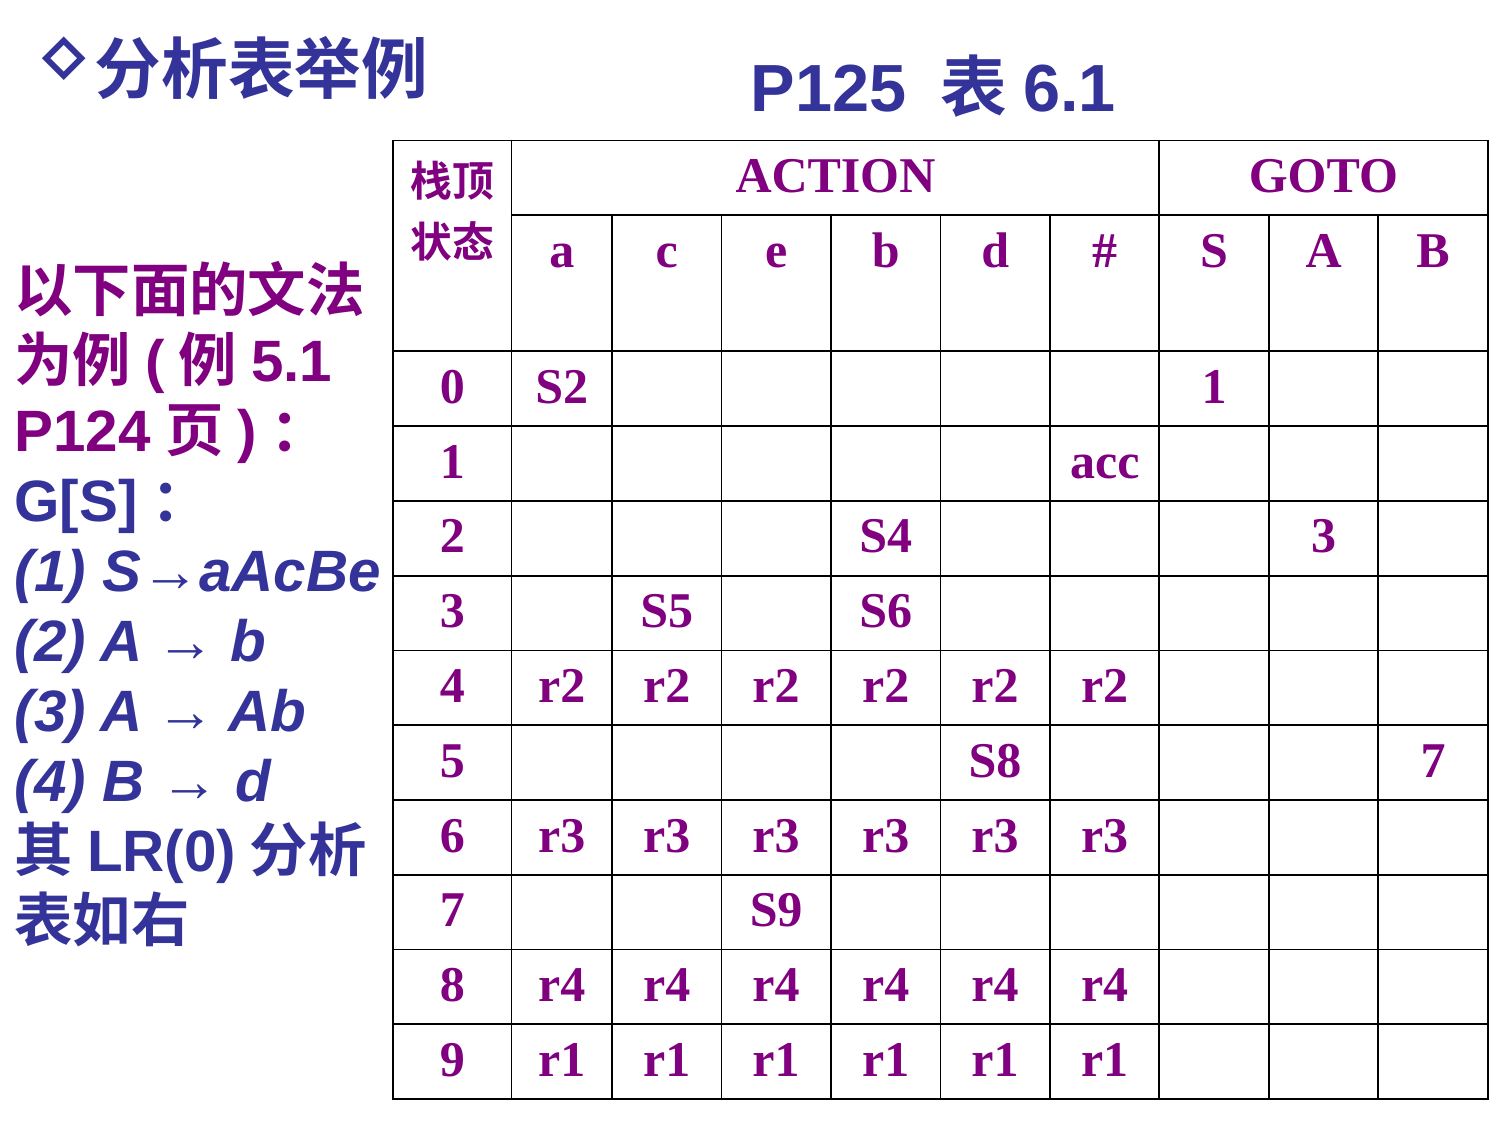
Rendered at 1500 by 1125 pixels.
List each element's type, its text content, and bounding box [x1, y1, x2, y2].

table_cell [941, 352, 1049, 425]
table_cell 7 [411, 876, 511, 949]
table_header GOTO [1160, 141, 1487, 214]
table_cell [1051, 502, 1158, 575]
table_cell S8 [941, 726, 1049, 799]
table_cell r3 [941, 801, 1049, 874]
table_cell b [832, 216, 940, 350]
table_cell [1160, 502, 1268, 575]
table_cell [1160, 726, 1268, 799]
table_cell r4 [832, 950, 940, 1023]
table_cell 1 [411, 427, 511, 500]
table_cell [1379, 427, 1487, 500]
table_cell r4 [941, 950, 1049, 1023]
table_cell [613, 427, 721, 500]
table_cell [512, 577, 611, 650]
table_cell [1051, 726, 1158, 799]
table_cell [1160, 876, 1268, 949]
table_cell r3 [613, 801, 721, 874]
table_cell r2 [1051, 651, 1158, 724]
table_cell r2 [941, 651, 1049, 724]
table_cell # [1051, 216, 1158, 350]
table_header 栈顶状态 [394, 141, 511, 350]
table_cell 3 [411, 577, 511, 650]
table_header ACTION [512, 141, 1158, 214]
table_cell [941, 876, 1049, 949]
table_cell r2 [722, 651, 830, 724]
table_cell r3 [512, 801, 611, 874]
table_cell c [613, 216, 721, 350]
table_cell 1 [1160, 352, 1268, 425]
table_cell [1160, 577, 1268, 650]
table_cell [722, 502, 830, 575]
table_cell [512, 427, 611, 500]
table_cell [1379, 1025, 1487, 1098]
table_cell r2 [613, 651, 721, 724]
table_cell 7 [1379, 726, 1487, 799]
table_cell A [1270, 216, 1377, 350]
table_cell [1270, 1025, 1377, 1098]
table_cell [941, 427, 1049, 500]
table_cell [1379, 950, 1487, 1023]
table_cell [1160, 950, 1268, 1023]
table_cell [1270, 726, 1377, 799]
table_cell [1051, 577, 1158, 650]
table_cell [1270, 950, 1377, 1023]
table_cell a [512, 216, 611, 350]
table_cell [1160, 1025, 1268, 1098]
table_cell [613, 876, 721, 949]
table_cell [1270, 651, 1377, 724]
table_cell [722, 726, 830, 799]
table_cell [1379, 502, 1487, 575]
table_cell r3 [832, 801, 940, 874]
table_cell [832, 352, 940, 425]
table_cell [1160, 427, 1268, 500]
table_cell [1270, 577, 1377, 650]
table_cell S6 [832, 577, 940, 650]
table_cell r1 [512, 1025, 611, 1098]
table_cell 8 [394, 950, 511, 1023]
table_cell [1270, 427, 1377, 500]
table_cell 6 [411, 801, 511, 874]
table_cell [1379, 876, 1487, 949]
table_cell [722, 427, 830, 500]
table_cell r3 [1051, 801, 1158, 874]
text_box P125 表6.1 [736, 37, 1131, 133]
text_box 以下面的文法为例(例5.1 P124页)： G[S]： (1) S→aAcBe (2) A → b (3) A → Ab (4) B → d 其LR(0)分析表如右 [0, 246, 411, 961]
table_cell S9 [722, 876, 830, 949]
table_cell S [1160, 216, 1268, 350]
table_cell [832, 726, 940, 799]
table_cell r4 [1051, 950, 1158, 1023]
table_cell r4 [722, 950, 830, 1023]
table_cell [722, 352, 830, 425]
table_cell [512, 502, 611, 575]
table_cell [1379, 577, 1487, 650]
table_cell r2 [512, 651, 611, 724]
table_cell r1 [613, 1025, 721, 1098]
table_cell [1270, 352, 1377, 425]
table_cell r4 [512, 950, 611, 1023]
table_cell 2 [411, 502, 511, 575]
table_cell S2 [512, 352, 611, 425]
table_cell r4 [613, 950, 721, 1023]
table_cell [1160, 801, 1268, 874]
table_cell [512, 726, 611, 799]
table_cell [941, 502, 1049, 575]
table_cell [613, 502, 721, 575]
table_cell 9 [394, 1025, 511, 1098]
table_cell [1051, 876, 1158, 949]
table_cell 5 [411, 726, 511, 799]
table_cell [1379, 801, 1487, 874]
table_cell [1051, 352, 1158, 425]
table_cell r1 [941, 1025, 1049, 1098]
table_cell B [1379, 216, 1487, 350]
table_cell [613, 726, 721, 799]
table_cell [1270, 801, 1377, 874]
table_cell [941, 577, 1049, 650]
table_cell [1270, 876, 1377, 949]
table_cell S4 [832, 502, 940, 575]
table_cell d [941, 216, 1049, 350]
table_cell [722, 577, 830, 650]
table_cell [832, 876, 940, 949]
table_cell r1 [832, 1025, 940, 1098]
table_cell 0 [411, 352, 511, 425]
table_cell [1160, 651, 1268, 724]
table_cell e [722, 216, 830, 350]
table_cell 3 [1270, 502, 1377, 575]
table_cell r2 [832, 651, 940, 724]
table_cell r1 [1051, 1025, 1158, 1098]
text_box 分析表举例 [19, 19, 444, 114]
table_cell [512, 876, 611, 949]
table_cell r3 [722, 801, 830, 874]
table_cell acc [1051, 427, 1158, 500]
table_cell [1379, 352, 1487, 425]
table_cell r1 [722, 1025, 830, 1098]
table_cell [832, 427, 940, 500]
table_cell S5 [613, 577, 721, 650]
table_cell [1379, 651, 1487, 724]
table_cell 4 [411, 651, 511, 724]
table_cell [613, 352, 721, 425]
